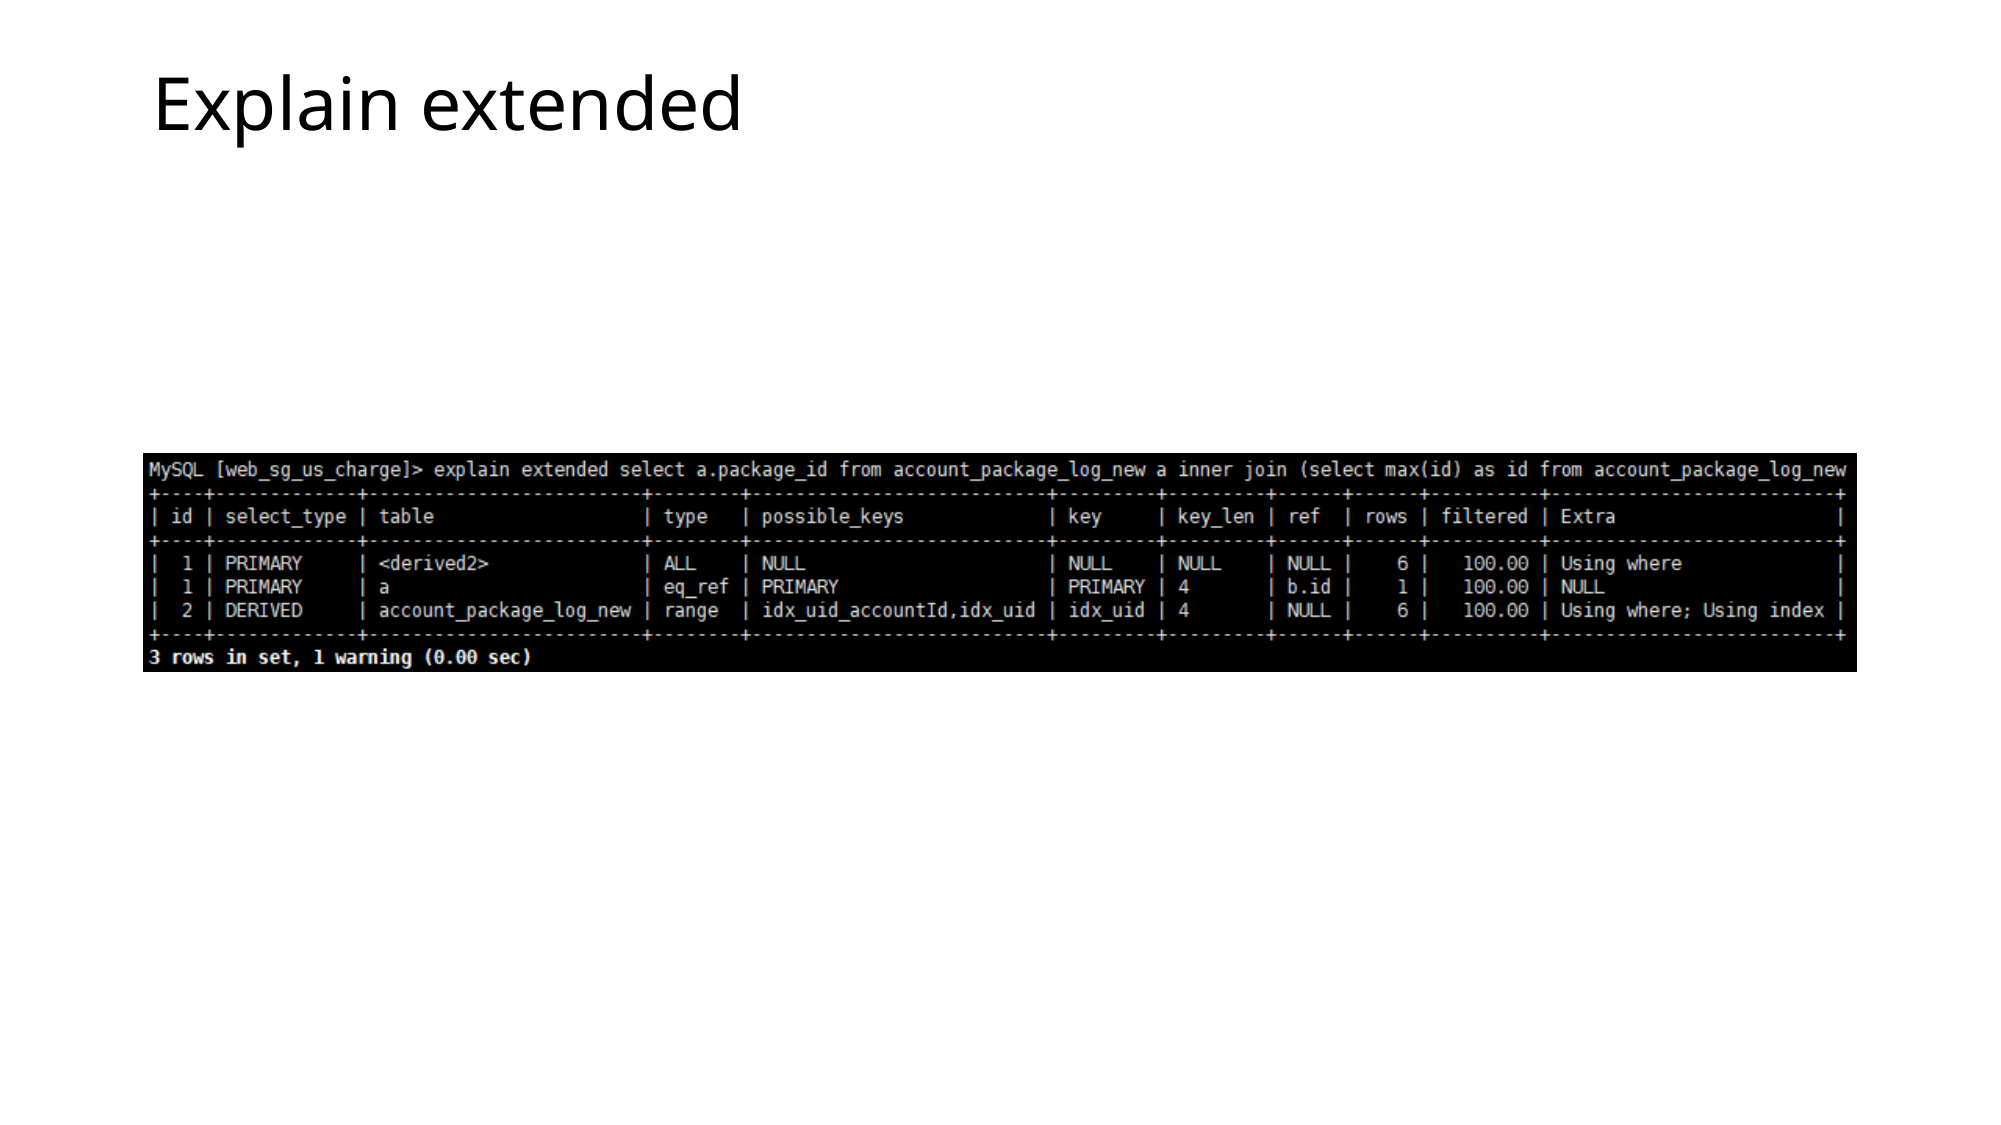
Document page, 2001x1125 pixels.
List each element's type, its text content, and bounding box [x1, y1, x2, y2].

picture [143, 453, 1857, 672]
title Explain extended [137, 59, 1863, 155]
